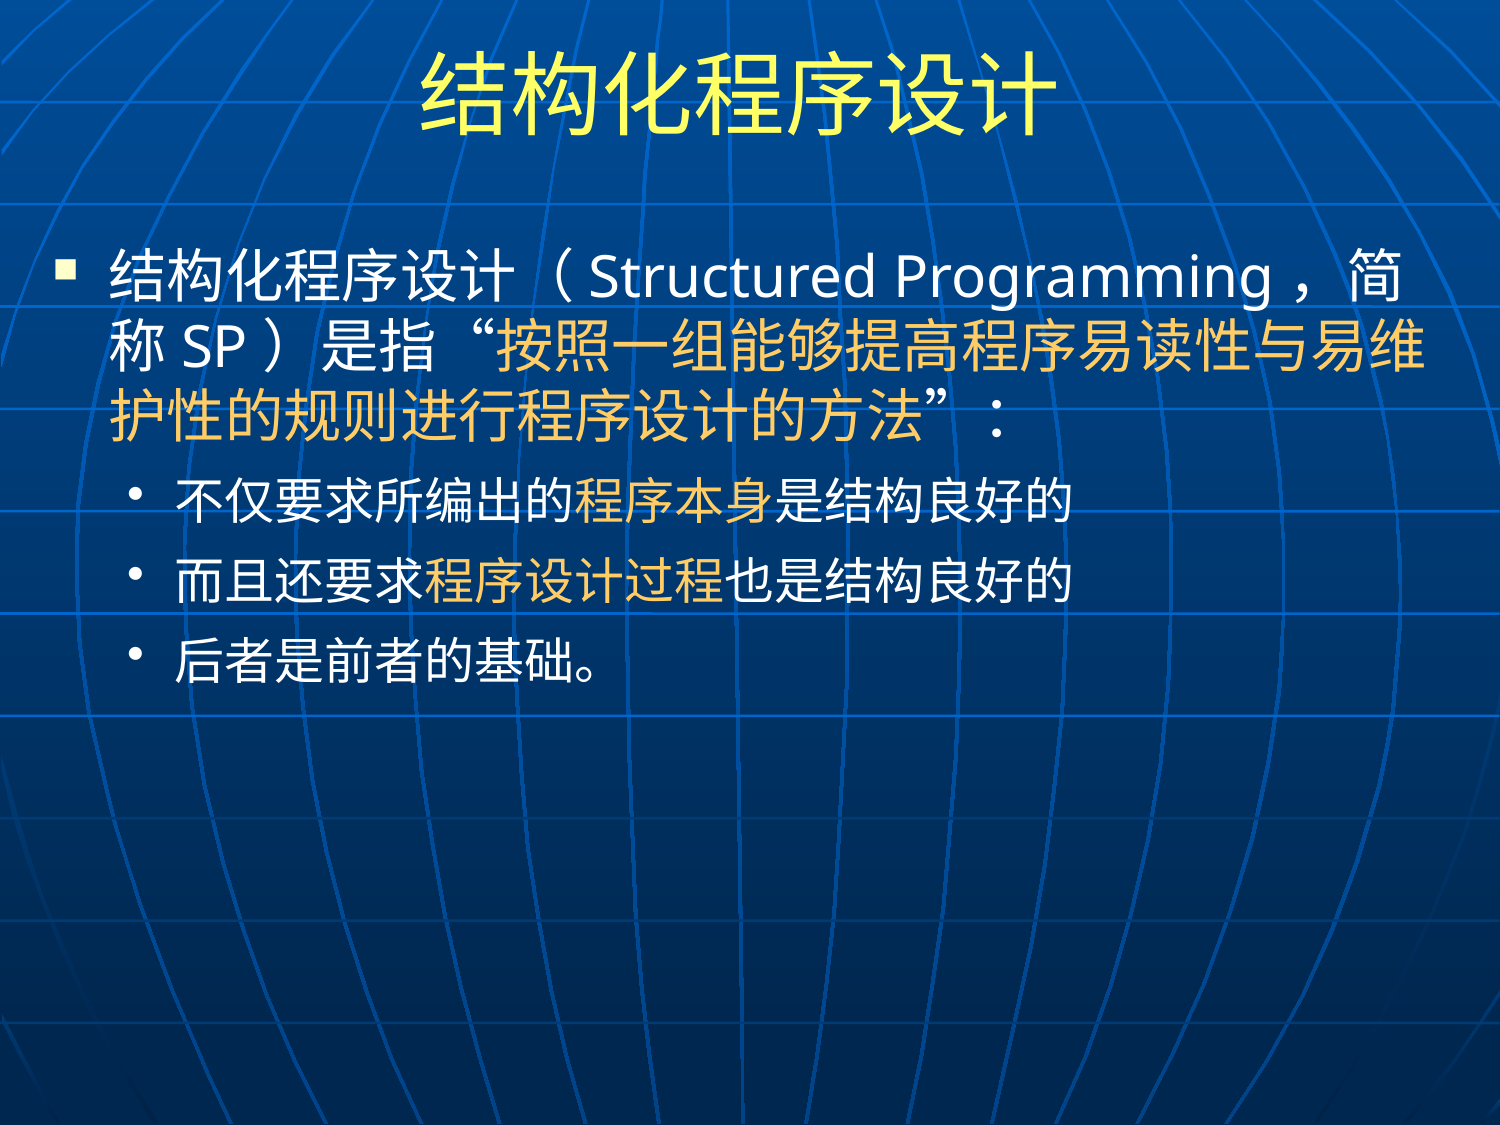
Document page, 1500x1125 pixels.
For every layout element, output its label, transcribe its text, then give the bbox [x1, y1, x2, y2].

list 结构化程序设计（Structured Programming，简称SP）是指“按照一组能够提高程序易读性与易维护性的规则进行程序设计的方法”： 不仅要求所编出的程序本身是结构良好的 而且还要求程序设计过程也是结构良好的 后者是前者的基础。 [37, 231, 1463, 1078]
title 结构化程序设计 [112, 11, 1388, 173]
